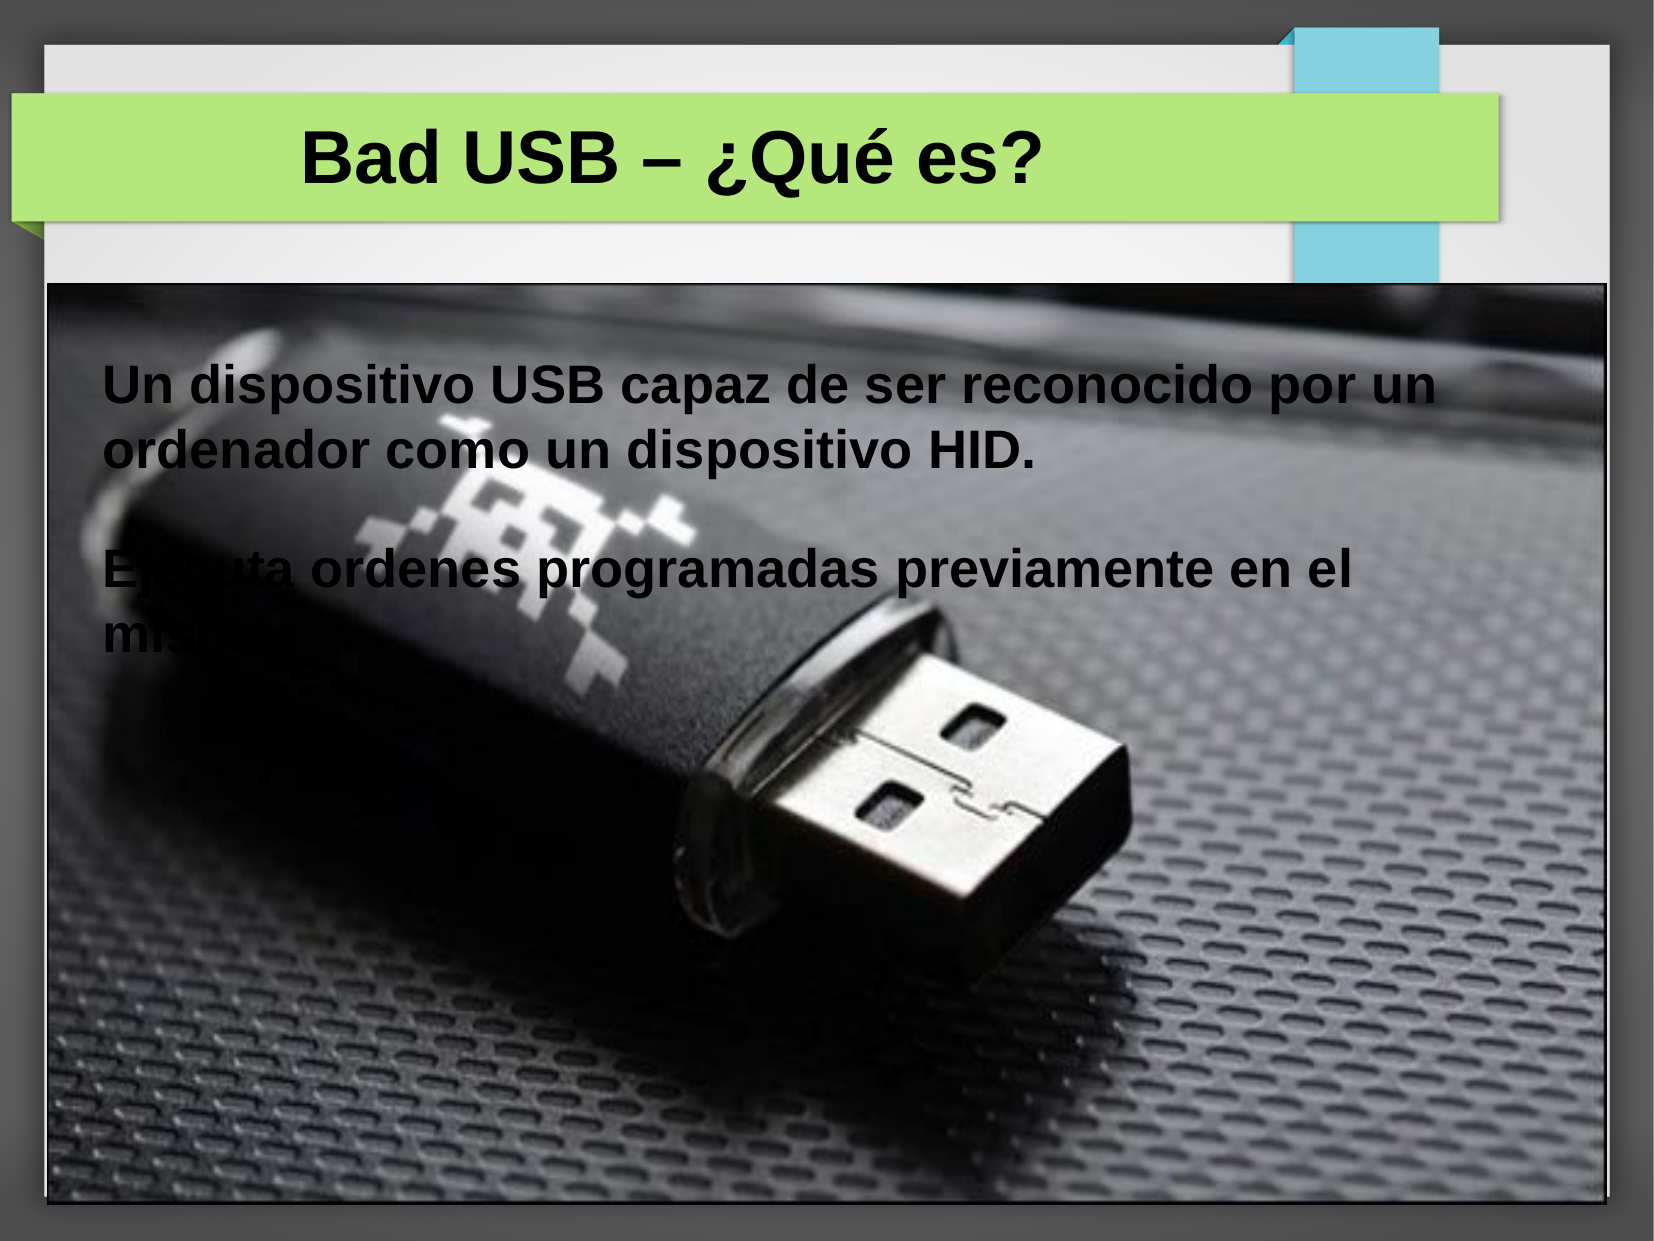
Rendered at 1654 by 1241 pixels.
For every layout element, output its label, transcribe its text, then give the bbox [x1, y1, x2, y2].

picture [0, 0, 1654, 1241]
text_box Bad USB – ¿Qué es? [82, 94, 1264, 213]
